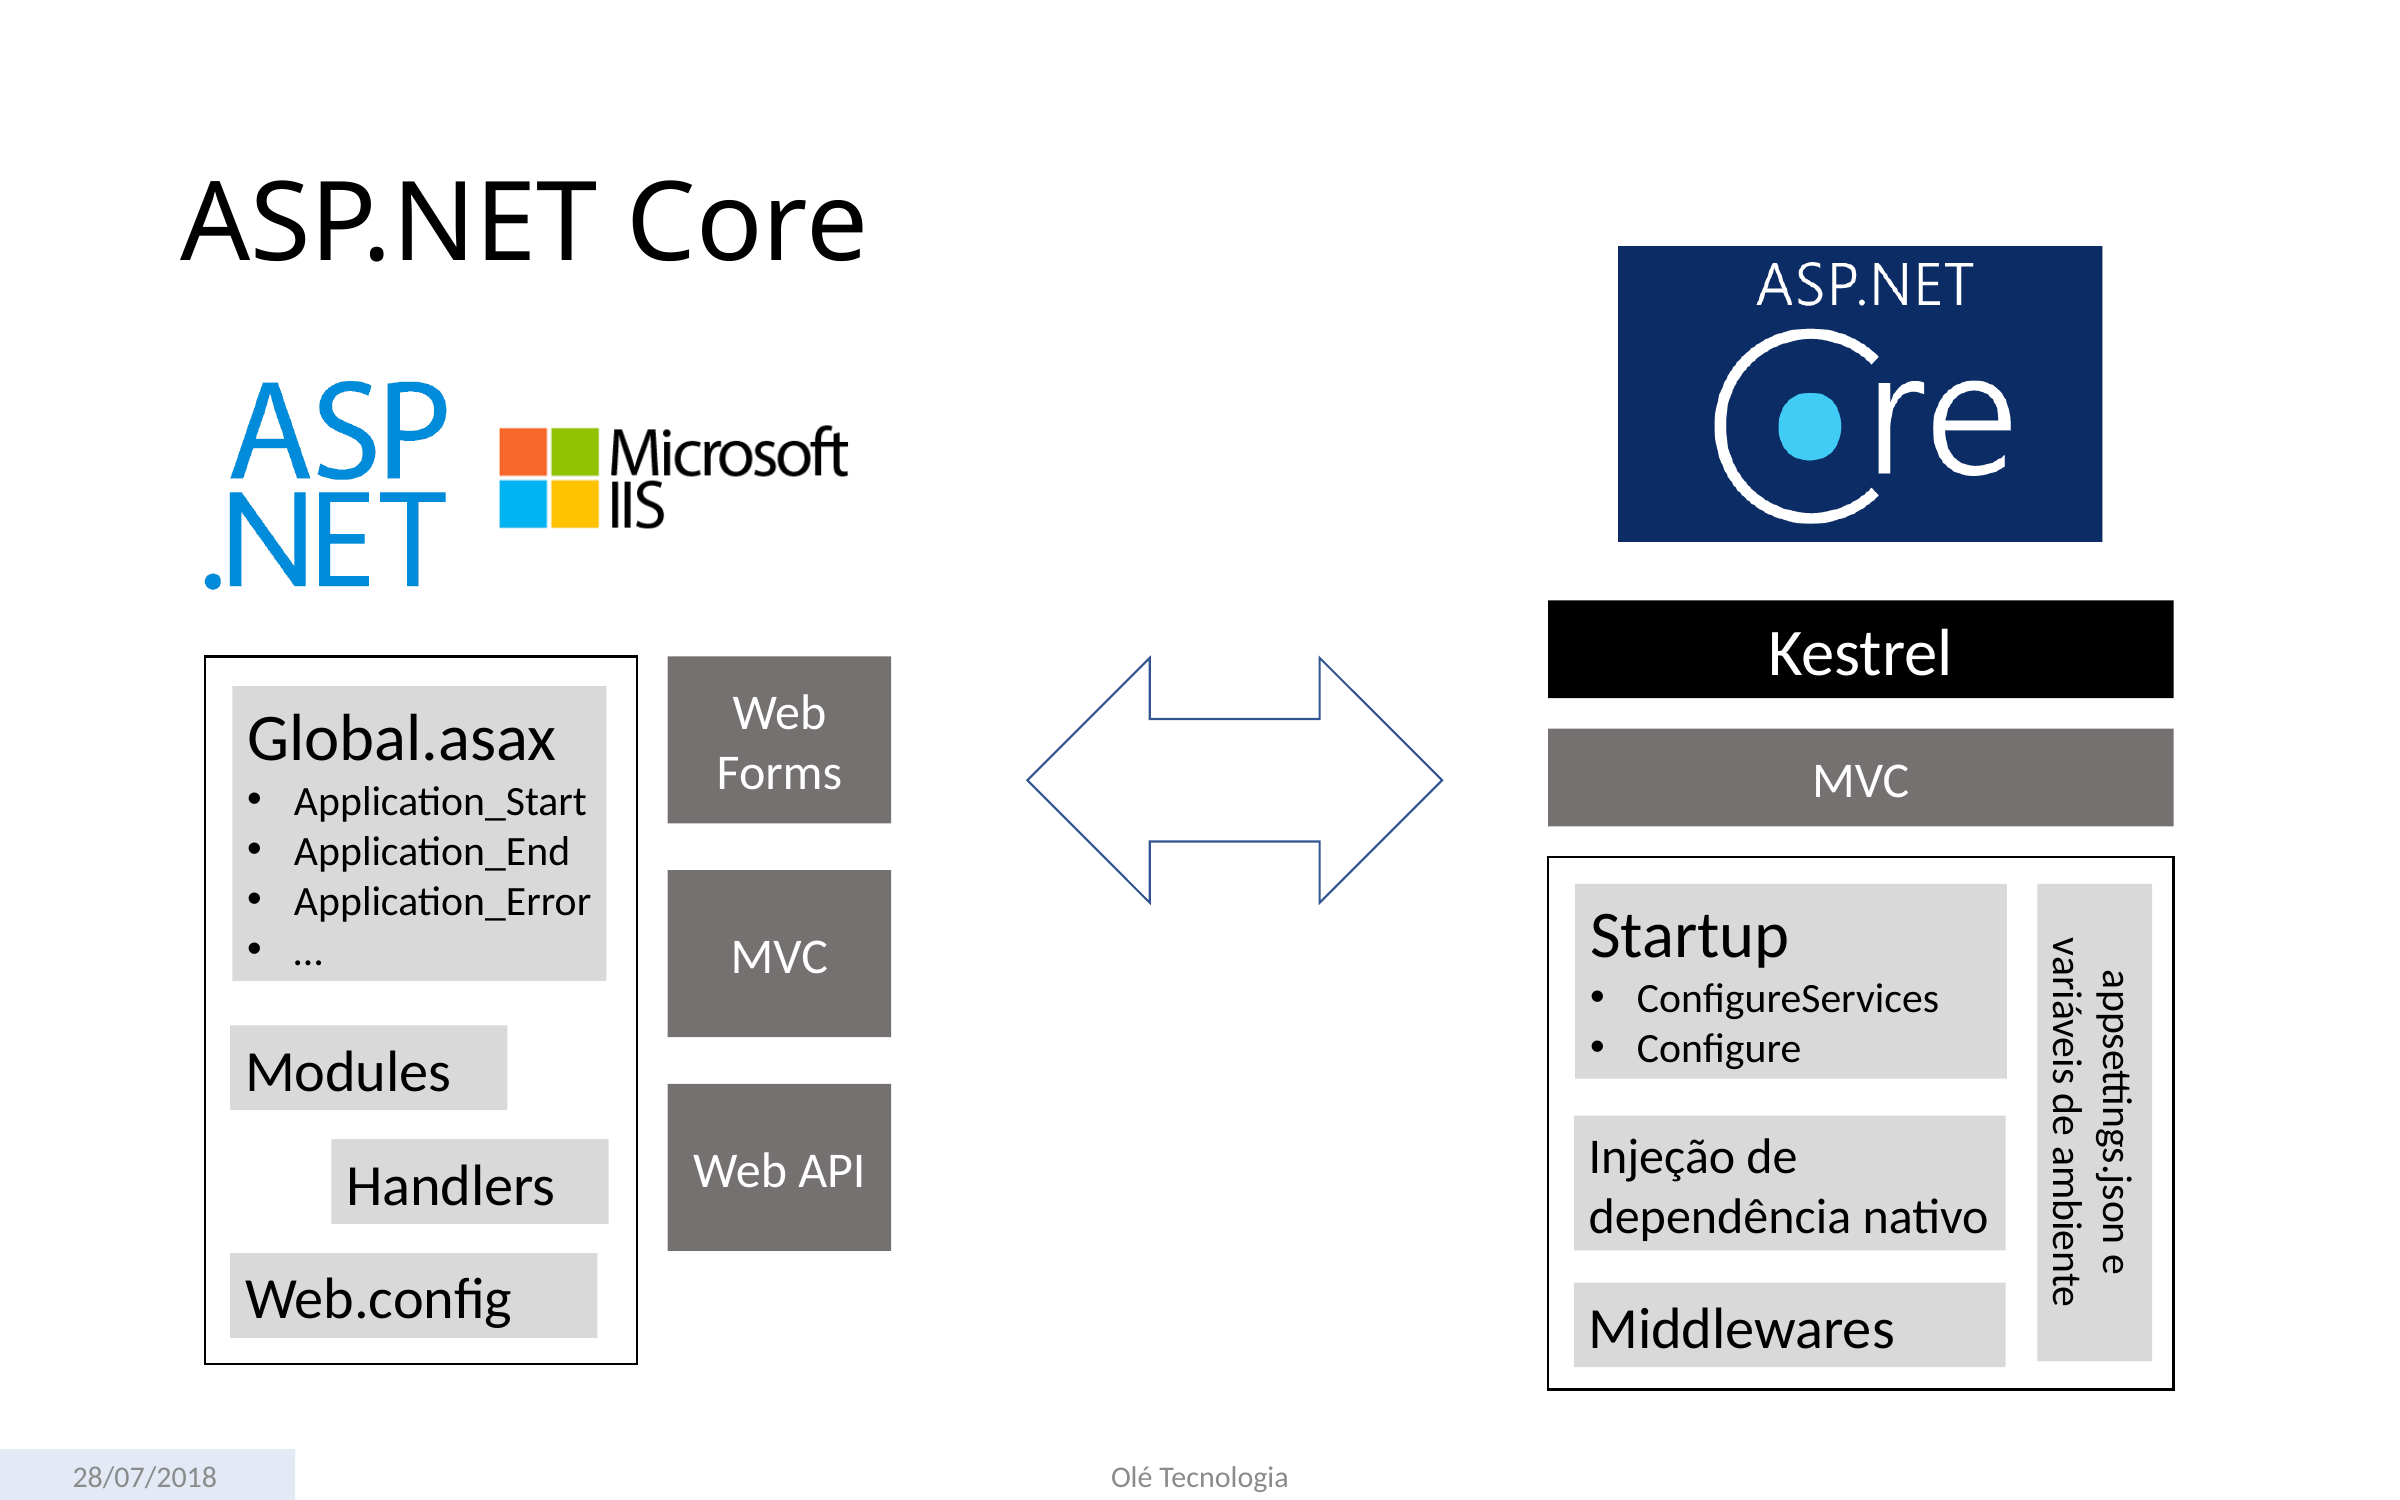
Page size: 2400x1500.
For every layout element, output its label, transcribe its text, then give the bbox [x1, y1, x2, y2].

footer Olé Tecnologia [795, 1435, 1605, 1500]
text_box [1025, 655, 1444, 906]
text_box [1547, 856, 2175, 1391]
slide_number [57, 1435, 598, 1500]
text_box Injeção de dependência nativo [1573, 1115, 2007, 1251]
text_box Web API [667, 1083, 892, 1252]
text_box Web.config [229, 1252, 598, 1339]
text_box [204, 655, 638, 1365]
text_box MVC [667, 869, 892, 1038]
picture [167, 322, 869, 652]
text_box Web Forms [667, 655, 892, 824]
title ASP.NET Core [165, 79, 2235, 370]
text_box MVC [1547, 728, 2175, 827]
picture [1618, 246, 2103, 542]
text_box Kestrel [1547, 599, 2175, 699]
text_box appsettings.json e variáveis de ambiente [2036, 883, 2153, 1362]
text_box Middlewares [1573, 1281, 2007, 1368]
